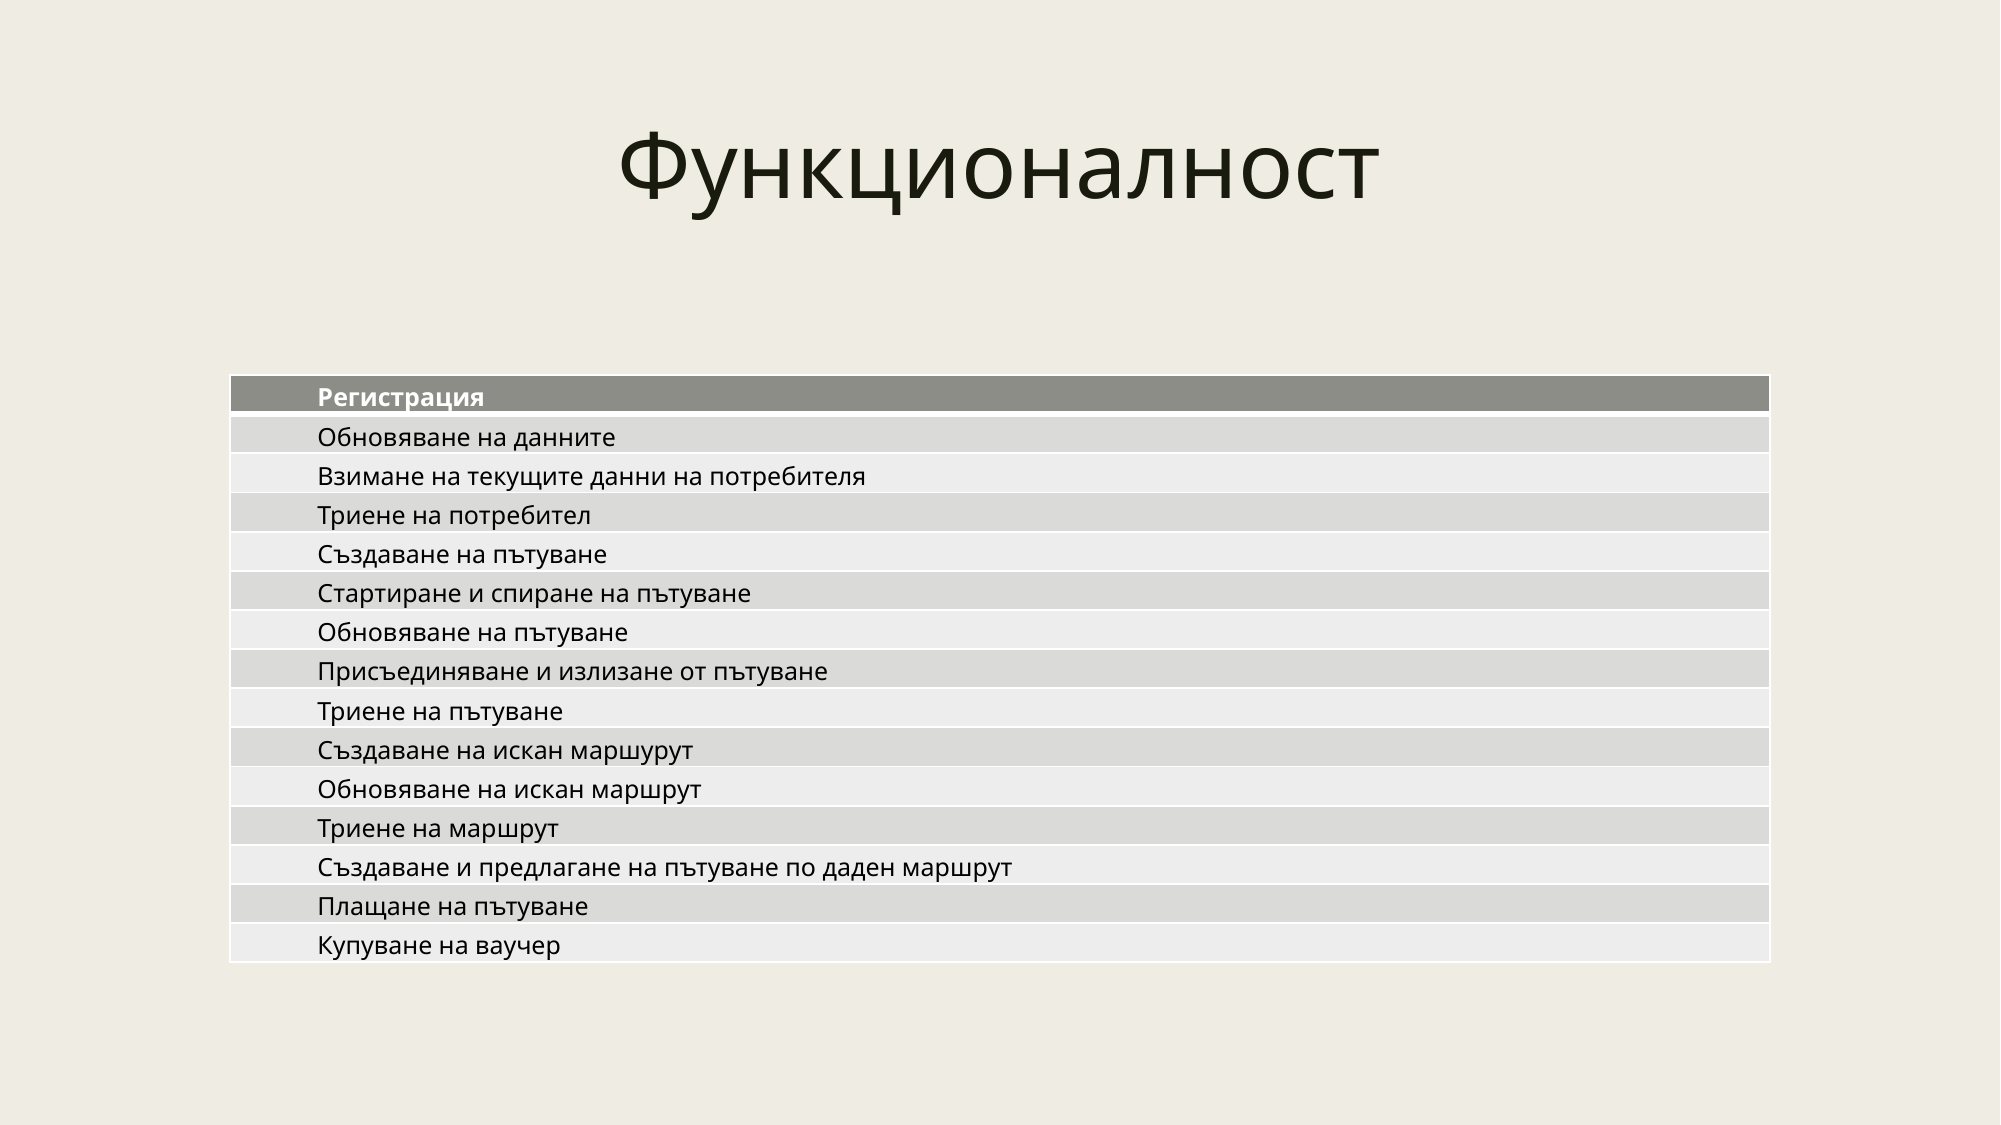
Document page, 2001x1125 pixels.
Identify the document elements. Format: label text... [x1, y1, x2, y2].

text_box [0, 0, 2000, 1125]
table_cell Триене на маршрут [231, 807, 1769, 844]
table_header Регистрация [231, 376, 1769, 411]
title Функционалност [105, 112, 1895, 357]
table_cell Обновяване на искан маршрут [231, 767, 1769, 805]
table_cell Присъединяване и излизане от пътуване [231, 650, 1769, 687]
table_cell Обновяване на пътуване [231, 611, 1769, 648]
table_cell Взимане на текущите данни на потребителя [231, 454, 1769, 492]
table_cell Обновяване на данните [231, 417, 1769, 452]
table_cell Купуване на ваучер [231, 924, 1769, 961]
table_cell Триене на потребител [231, 493, 1769, 531]
table_cell Създаване на искан маршурут [231, 728, 1769, 766]
table_cell Стартиране и спиране на пътуване [231, 572, 1769, 609]
table_cell Триене на пътуване [231, 689, 1769, 726]
table_cell Създаване и предлагане на пътуване по даден маршрут [231, 846, 1769, 883]
table_cell Създаване на пътуване [231, 533, 1769, 570]
table_cell Плащане на пътуване [231, 885, 1769, 922]
